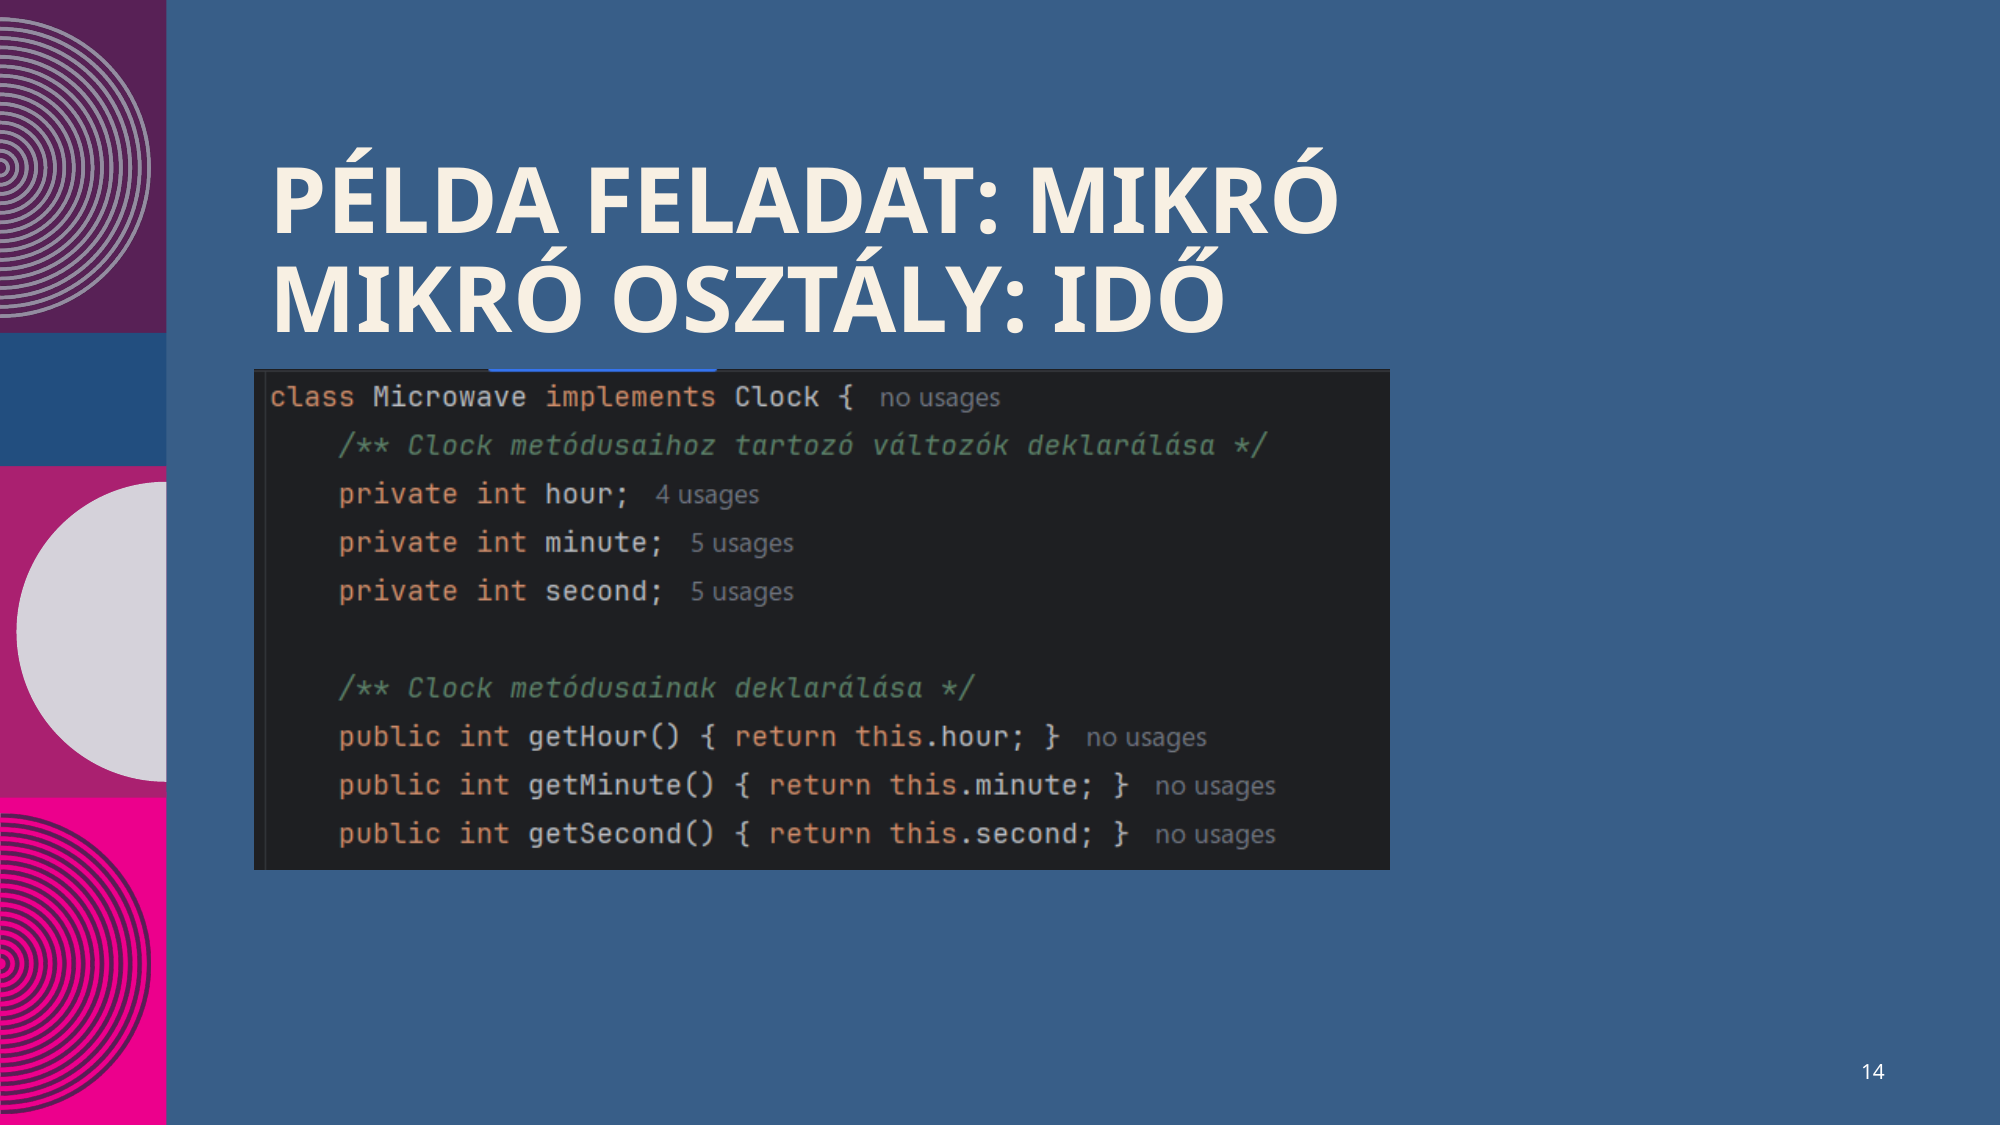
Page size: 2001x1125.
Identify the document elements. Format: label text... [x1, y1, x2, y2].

title Példa feladat: Mikró Mikró osztály: idő [254, 146, 1874, 370]
slide_number 14 [1824, 1042, 1900, 1103]
picture [1, 18, 151, 318]
picture [1, 814, 151, 1114]
picture [254, 369, 1390, 870]
